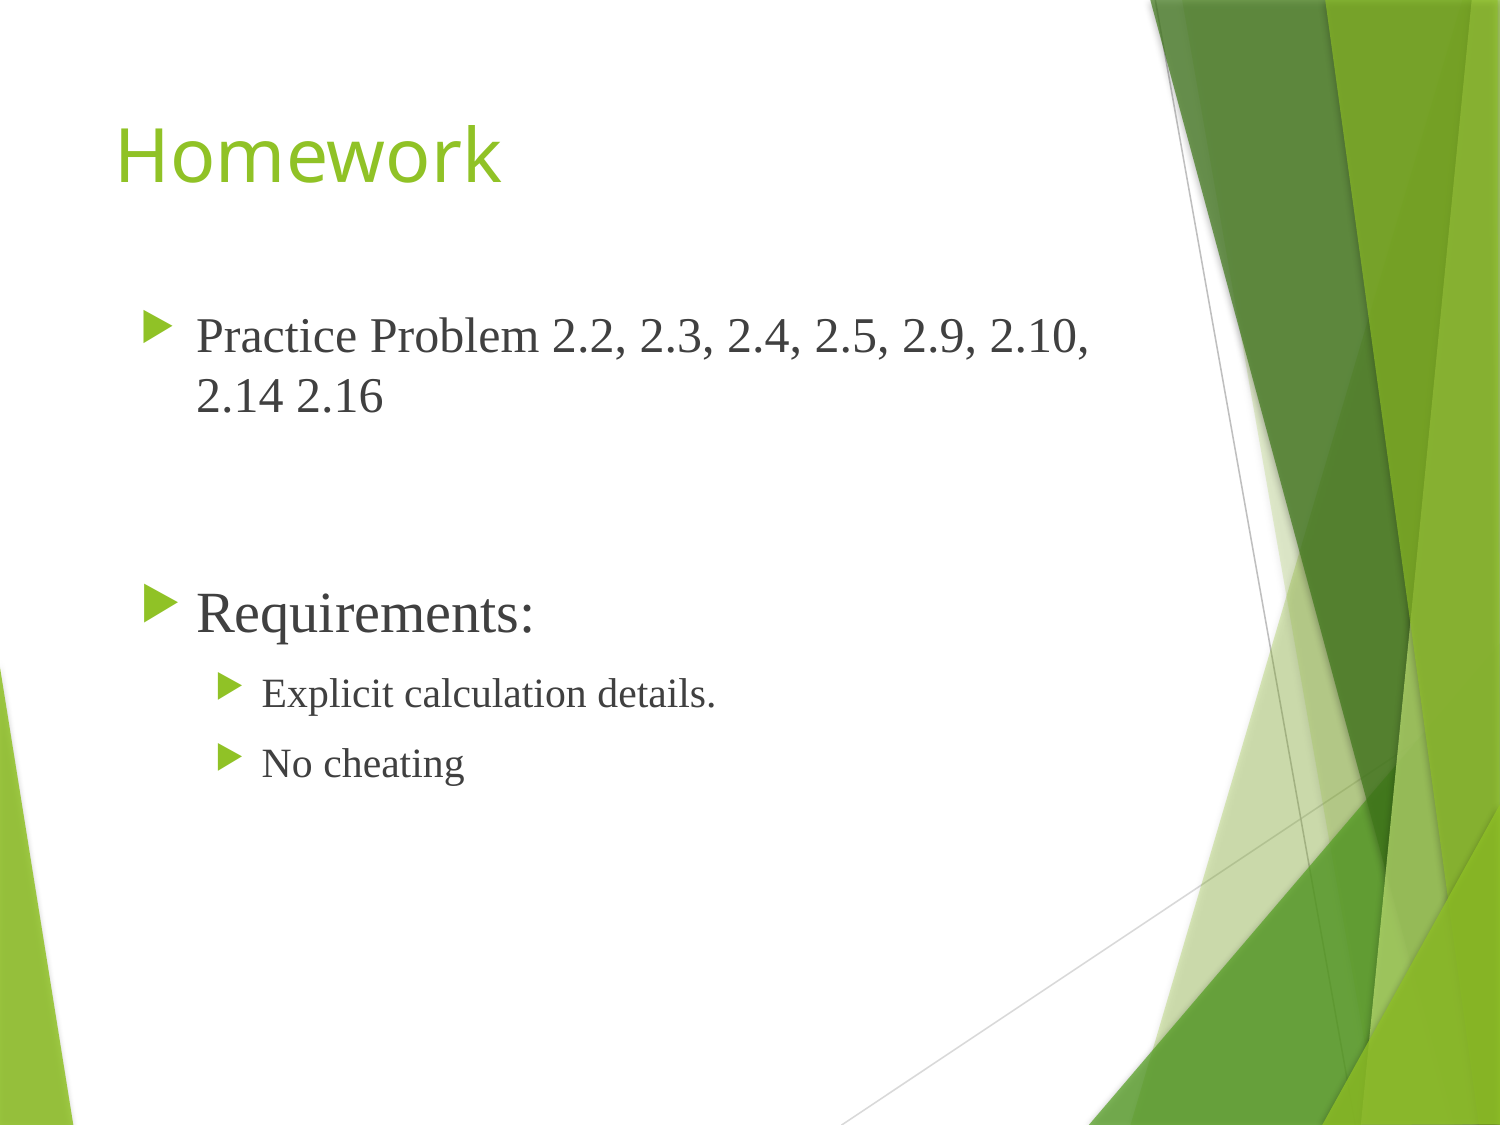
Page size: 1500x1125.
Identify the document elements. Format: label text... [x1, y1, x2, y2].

text_box Practice Problem 2.2, 2.3, 2.4, 2.5, 2.9, 2.10, 2.14 2.16 Requirements: Explicit calculation details. No cheating [125, 294, 1167, 932]
title Homework [99, 99, 1142, 269]
text_box [99, 269, 1142, 907]
